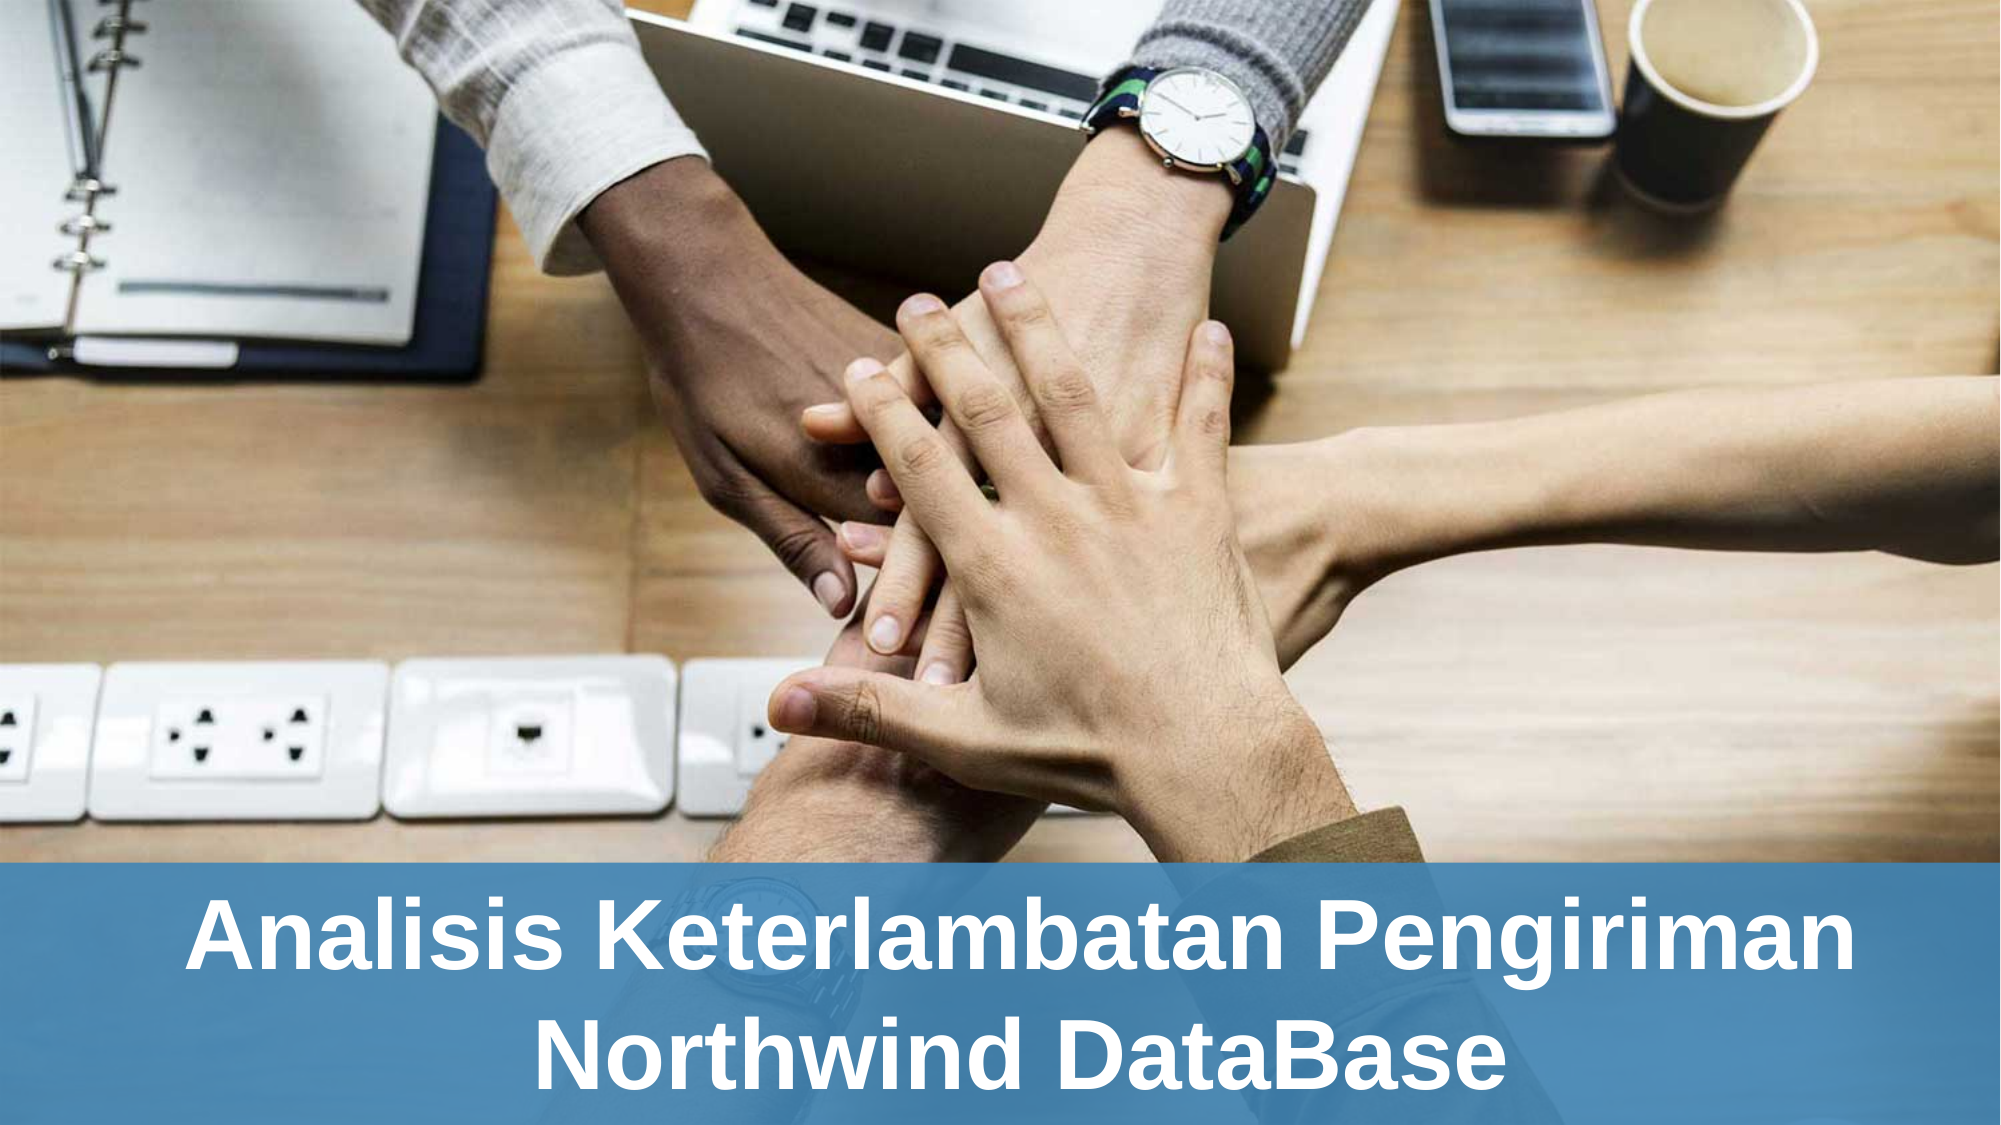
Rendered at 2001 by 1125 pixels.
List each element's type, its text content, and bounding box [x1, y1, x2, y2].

picture [0, 0, 2001, 1125]
text_box [0, 861, 2000, 1125]
text_box Analisis Keterlambatan Pengiriman Northwind DataBase [161, 862, 1882, 1118]
